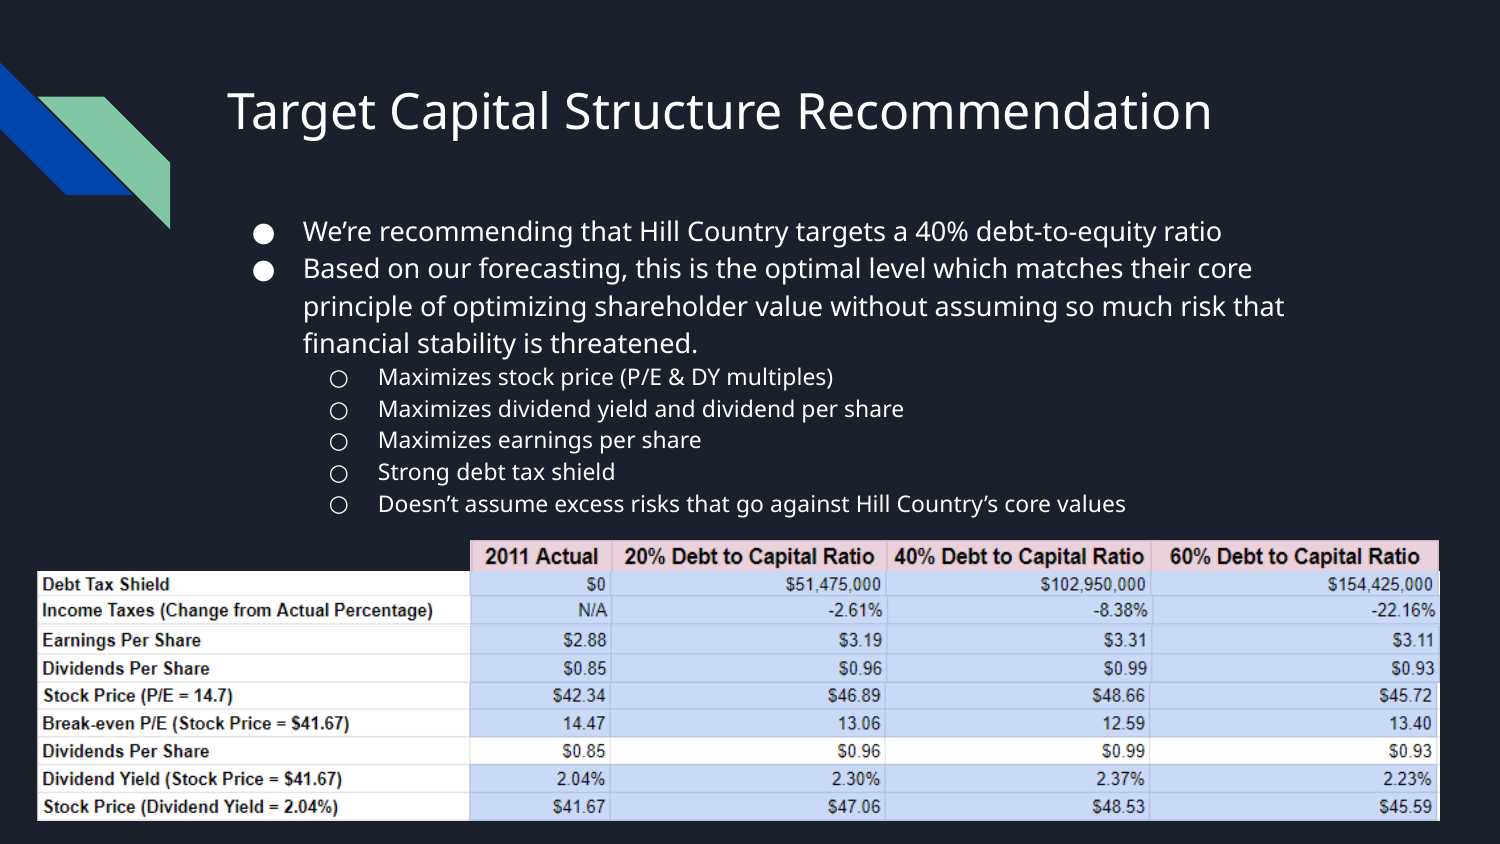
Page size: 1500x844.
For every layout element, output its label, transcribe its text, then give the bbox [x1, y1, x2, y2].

picture [37, 540, 1440, 822]
title Target Capital Structure Recommendation [212, 64, 1368, 194]
list We’re recommending that Hill Country targets a 40% debt-to-equity ratio Based on our forecasting, this is the optimal level which matches their core principle of optimizing shareholder value without assuming so much risk that financial stability is threatened. Maximizes stock price (P/E & DY multiples) Maximizes dividend yield and dividend per share Maximizes earnings per share Strong debt tax shield Doesn’t assume excess risks that go against Hill Country’s core values [212, 194, 1368, 520]
